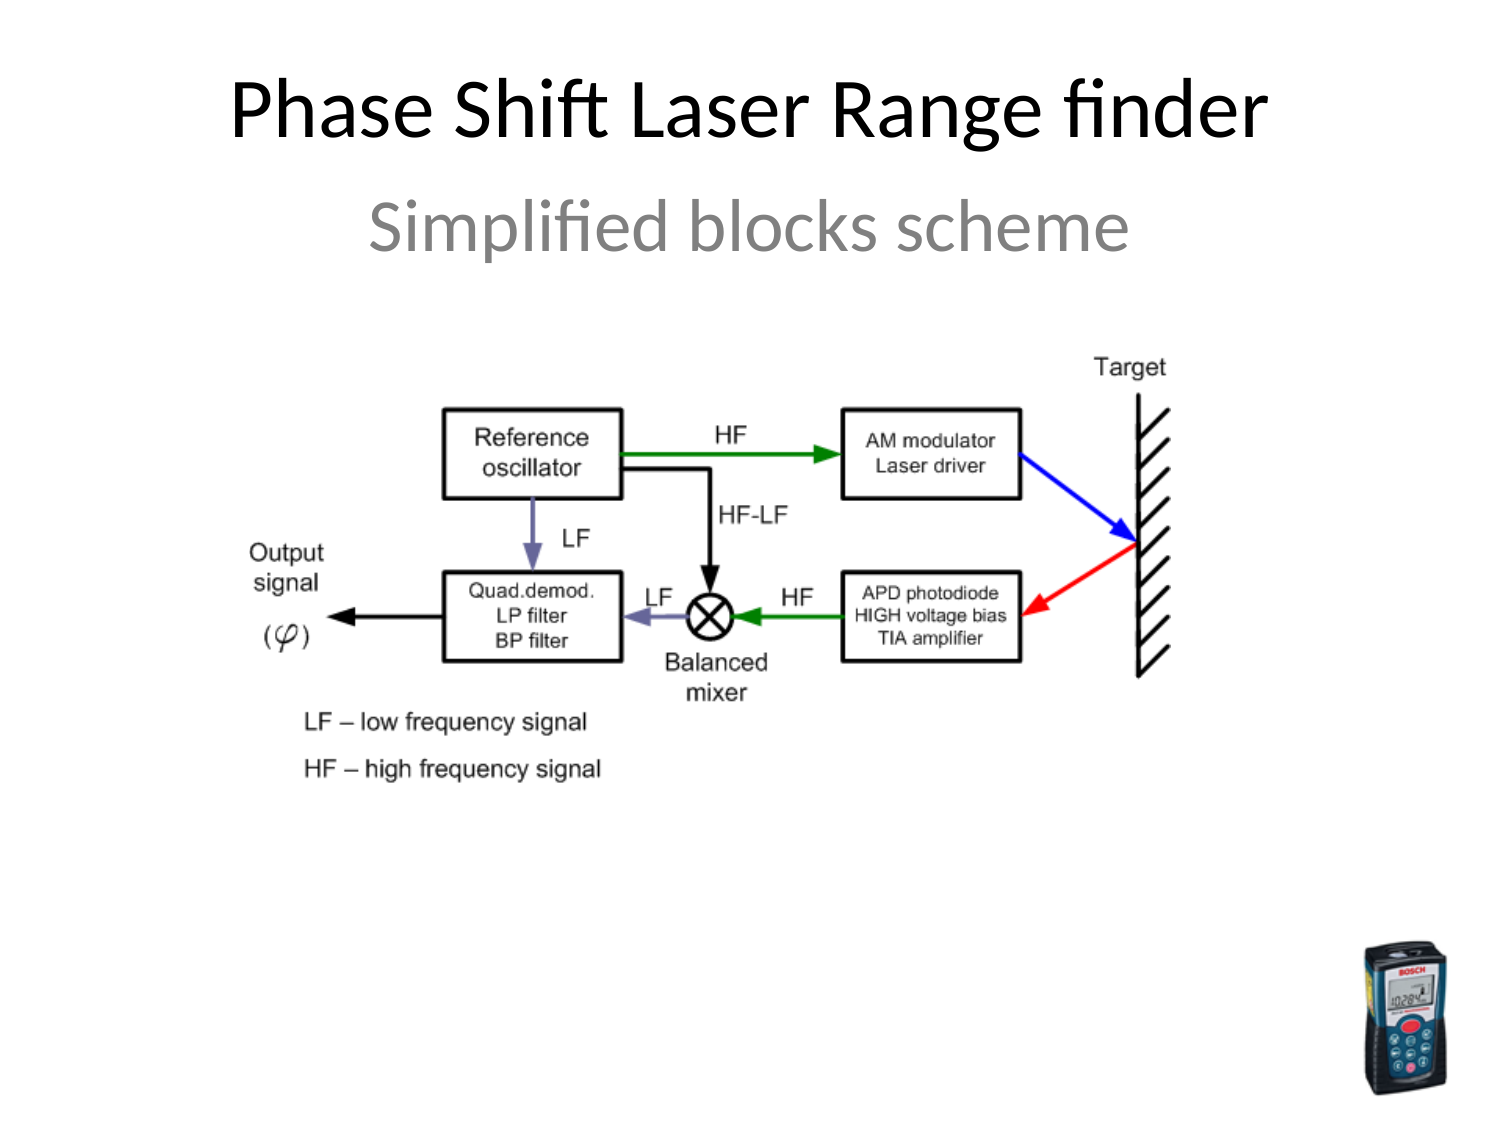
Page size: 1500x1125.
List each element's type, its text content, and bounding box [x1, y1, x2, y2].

text_box Simplified blocks scheme [74, 162, 1425, 280]
picture [1349, 937, 1455, 1098]
title Phase Shift Laser Range finder [75, 45, 1425, 162]
picture [249, 349, 1171, 787]
